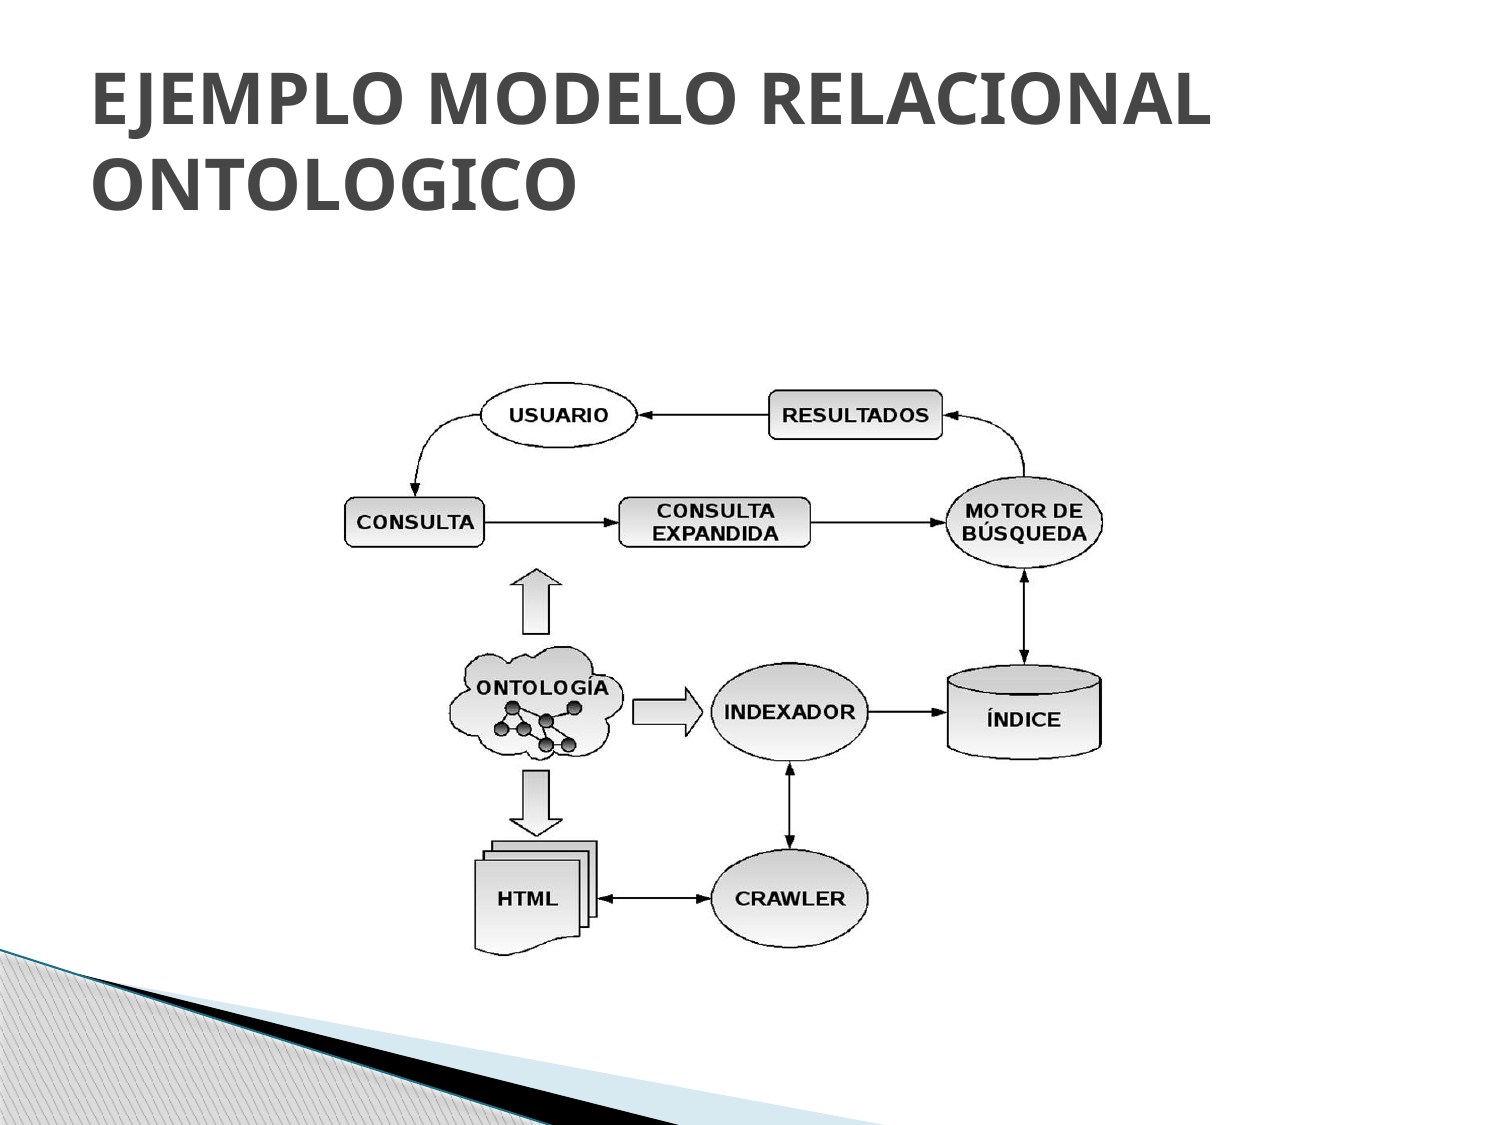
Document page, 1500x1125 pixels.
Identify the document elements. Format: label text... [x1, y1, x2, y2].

title EJEMPLO MODELO RELACIONAL ONTOLOGICO [75, 45, 1425, 233]
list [342, 380, 1111, 957]
